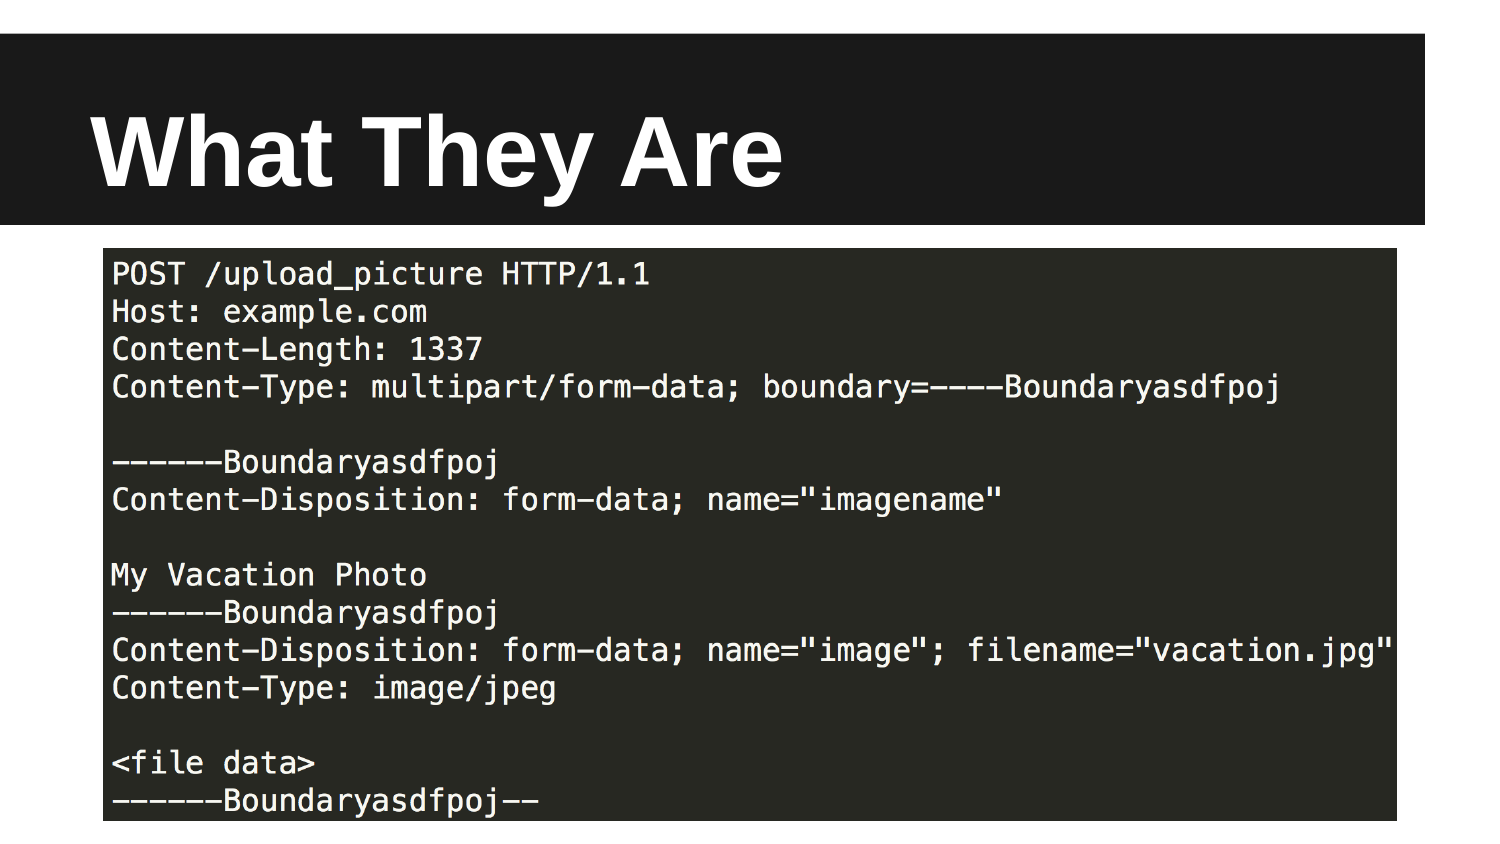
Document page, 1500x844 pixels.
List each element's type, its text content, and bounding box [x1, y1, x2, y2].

title What They Are [75, 33, 1425, 221]
picture [102, 248, 1398, 822]
